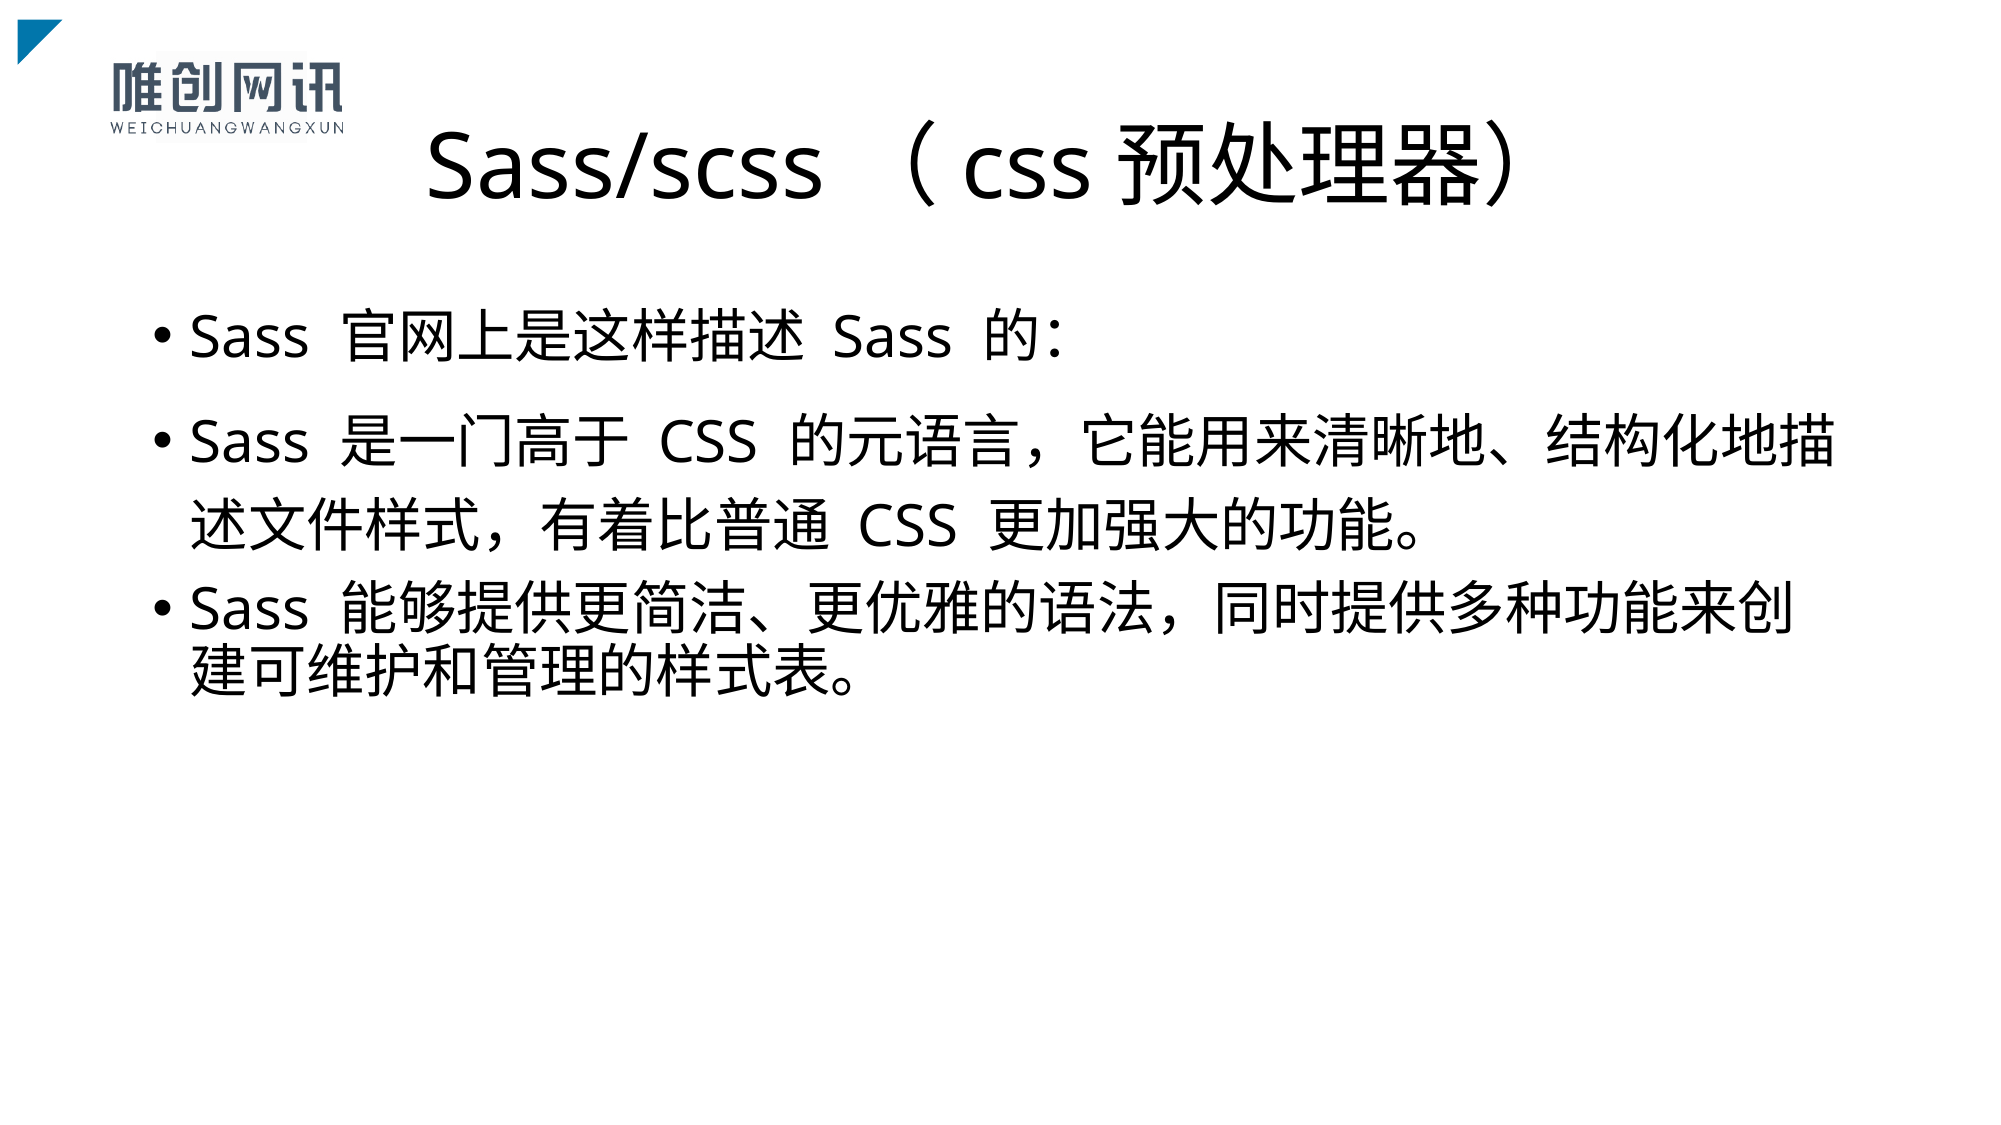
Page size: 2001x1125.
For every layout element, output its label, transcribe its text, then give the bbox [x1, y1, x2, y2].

title Sass/scss（css预处理器） [137, 59, 1863, 278]
list Sass 官网上是这样描述 Sass 的： Sass 是一门高于 CSS 的元语言，它能用来清晰地、结构化地描述文件样式，有着比普通 CSS 更加强大的功能。 Sass 能够提供更简洁、更优雅的语法，同时提供多种功能来创建可维护和管理的样式表。 [137, 299, 1863, 1014]
text_box [17, 19, 63, 65]
picture [89, 51, 395, 143]
